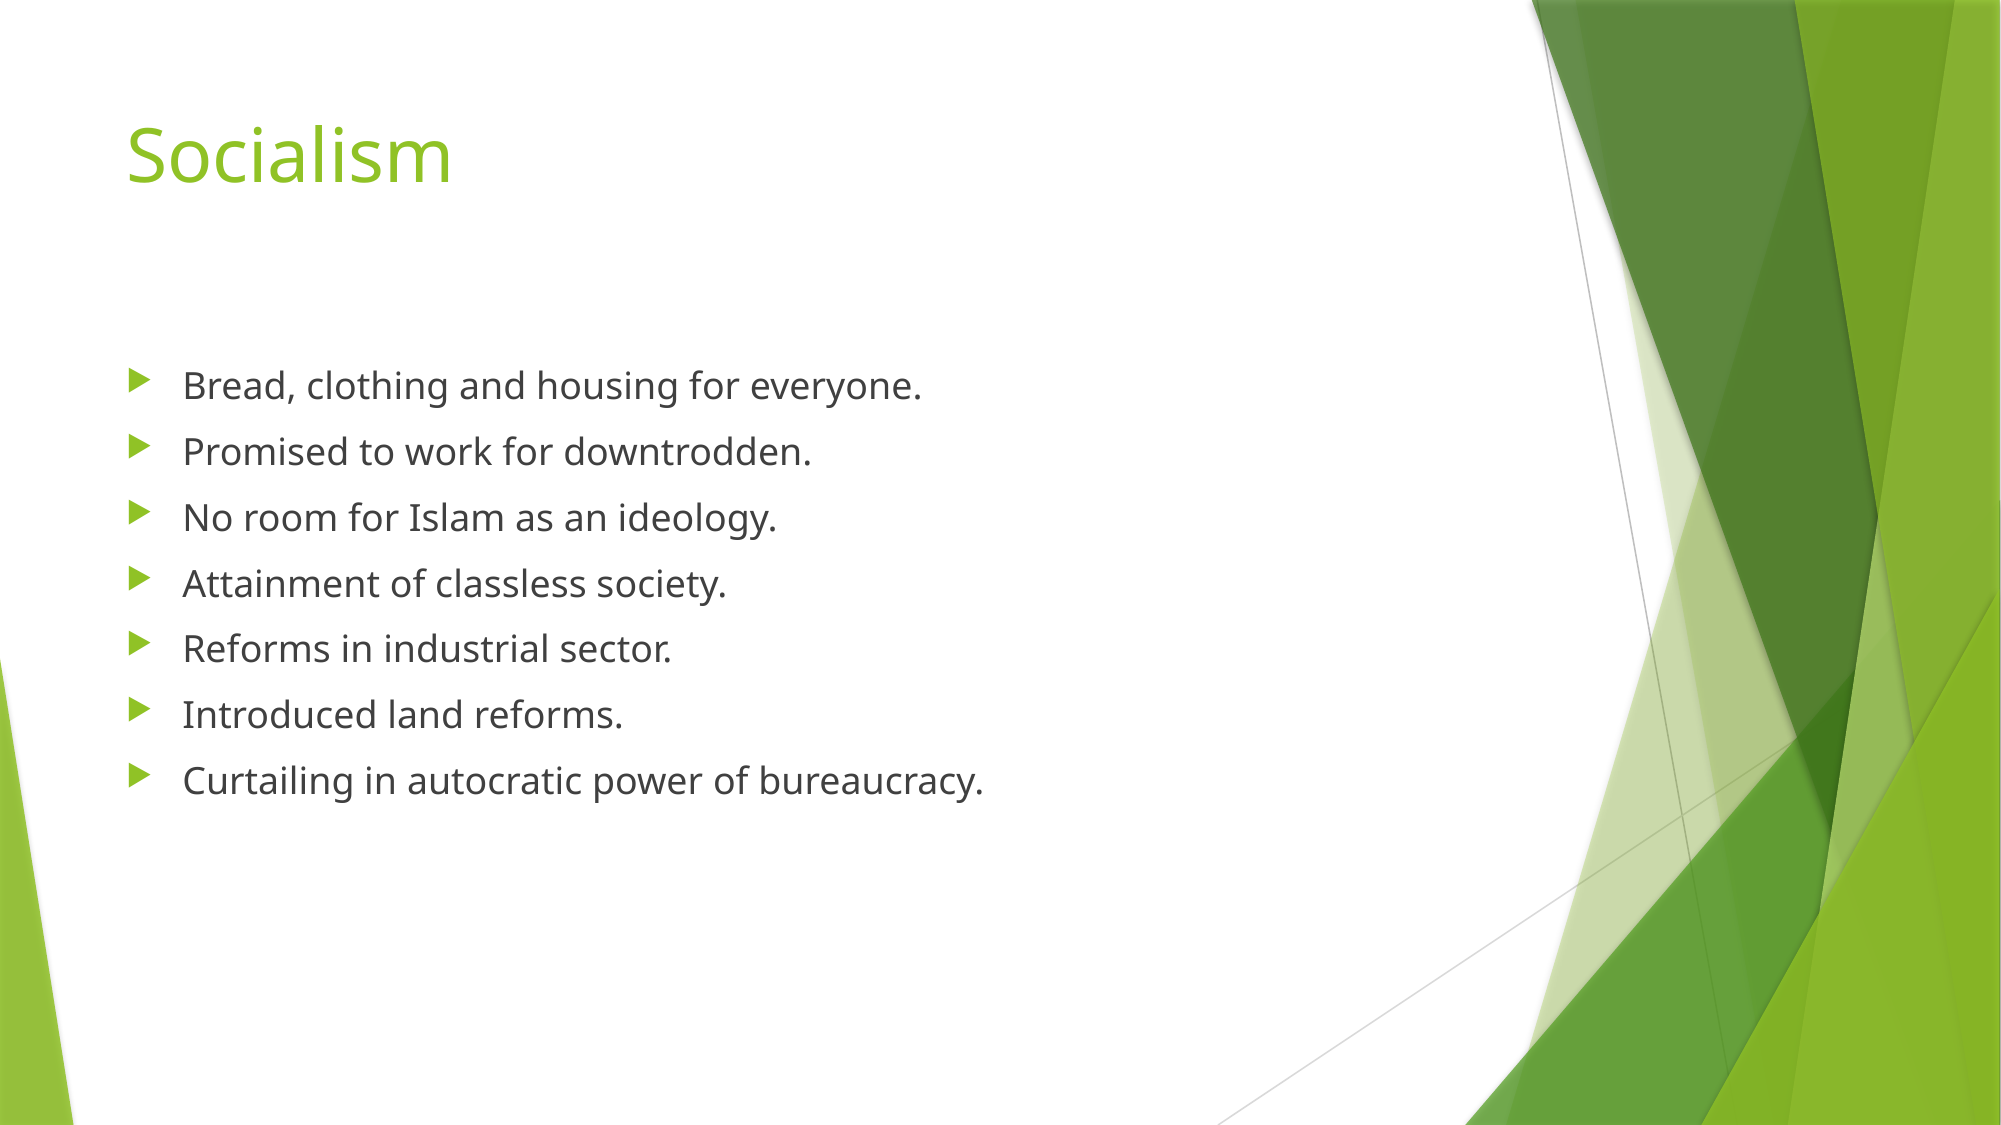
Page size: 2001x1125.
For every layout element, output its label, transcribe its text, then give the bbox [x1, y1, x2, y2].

title Socialism [111, 99, 1522, 317]
list Bread, clothing and housing for everyone. Promised to work for downtrodden. No room for Islam as an ideology. Attainment of classless society. Reforms in industrial sector. Introduced land reforms. Curtailing in autocratic power of bureaucracy. [111, 354, 1522, 992]
